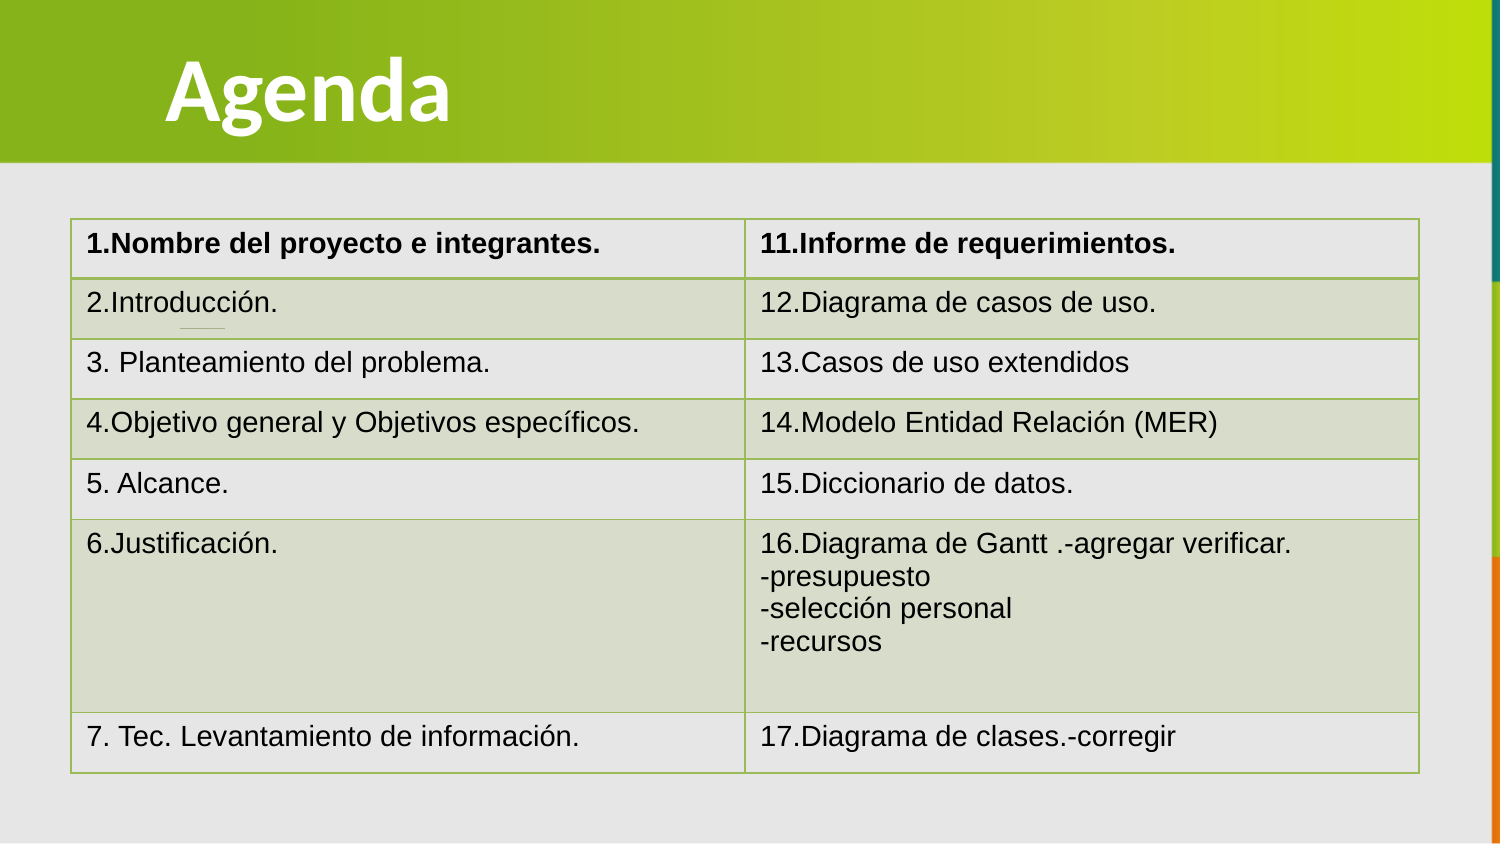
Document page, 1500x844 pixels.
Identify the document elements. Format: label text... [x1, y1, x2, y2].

picture [0, 0, 1500, 844]
table_cell 2.Introducción. [72, 280, 744, 338]
table_cell 12.Diagrama de casos de uso. [746, 280, 1418, 338]
text_box Agenda [150, 22, 576, 139]
table_cell 14.Modelo Entidad Relación (MER) [746, 400, 1418, 458]
table_cell 16.Diagrama de Gantt .-agregar verificar. -presupuesto -selección personal -recursos [746, 520, 1418, 712]
table_header 1.Nombre del proyecto e integrantes. [72, 220, 744, 277]
table_cell 13.Casos de uso extendidos [746, 340, 1418, 398]
table_cell 15.Diccionario de datos. [746, 460, 1418, 519]
table_cell 7. Tec. Levantamiento de información. [72, 713, 744, 772]
table_cell 4.Objetivo general y Objetivos específicos. [72, 400, 744, 458]
table_cell 6.Justificación. [72, 520, 744, 712]
table_cell 17.Diagrama de clases.-corregir [746, 713, 1418, 772]
table_cell 5. Alcance. [72, 460, 744, 519]
table_header 11.Informe de requerimientos. [746, 220, 1418, 277]
table_cell 3. Planteamiento del problema. [72, 340, 744, 398]
